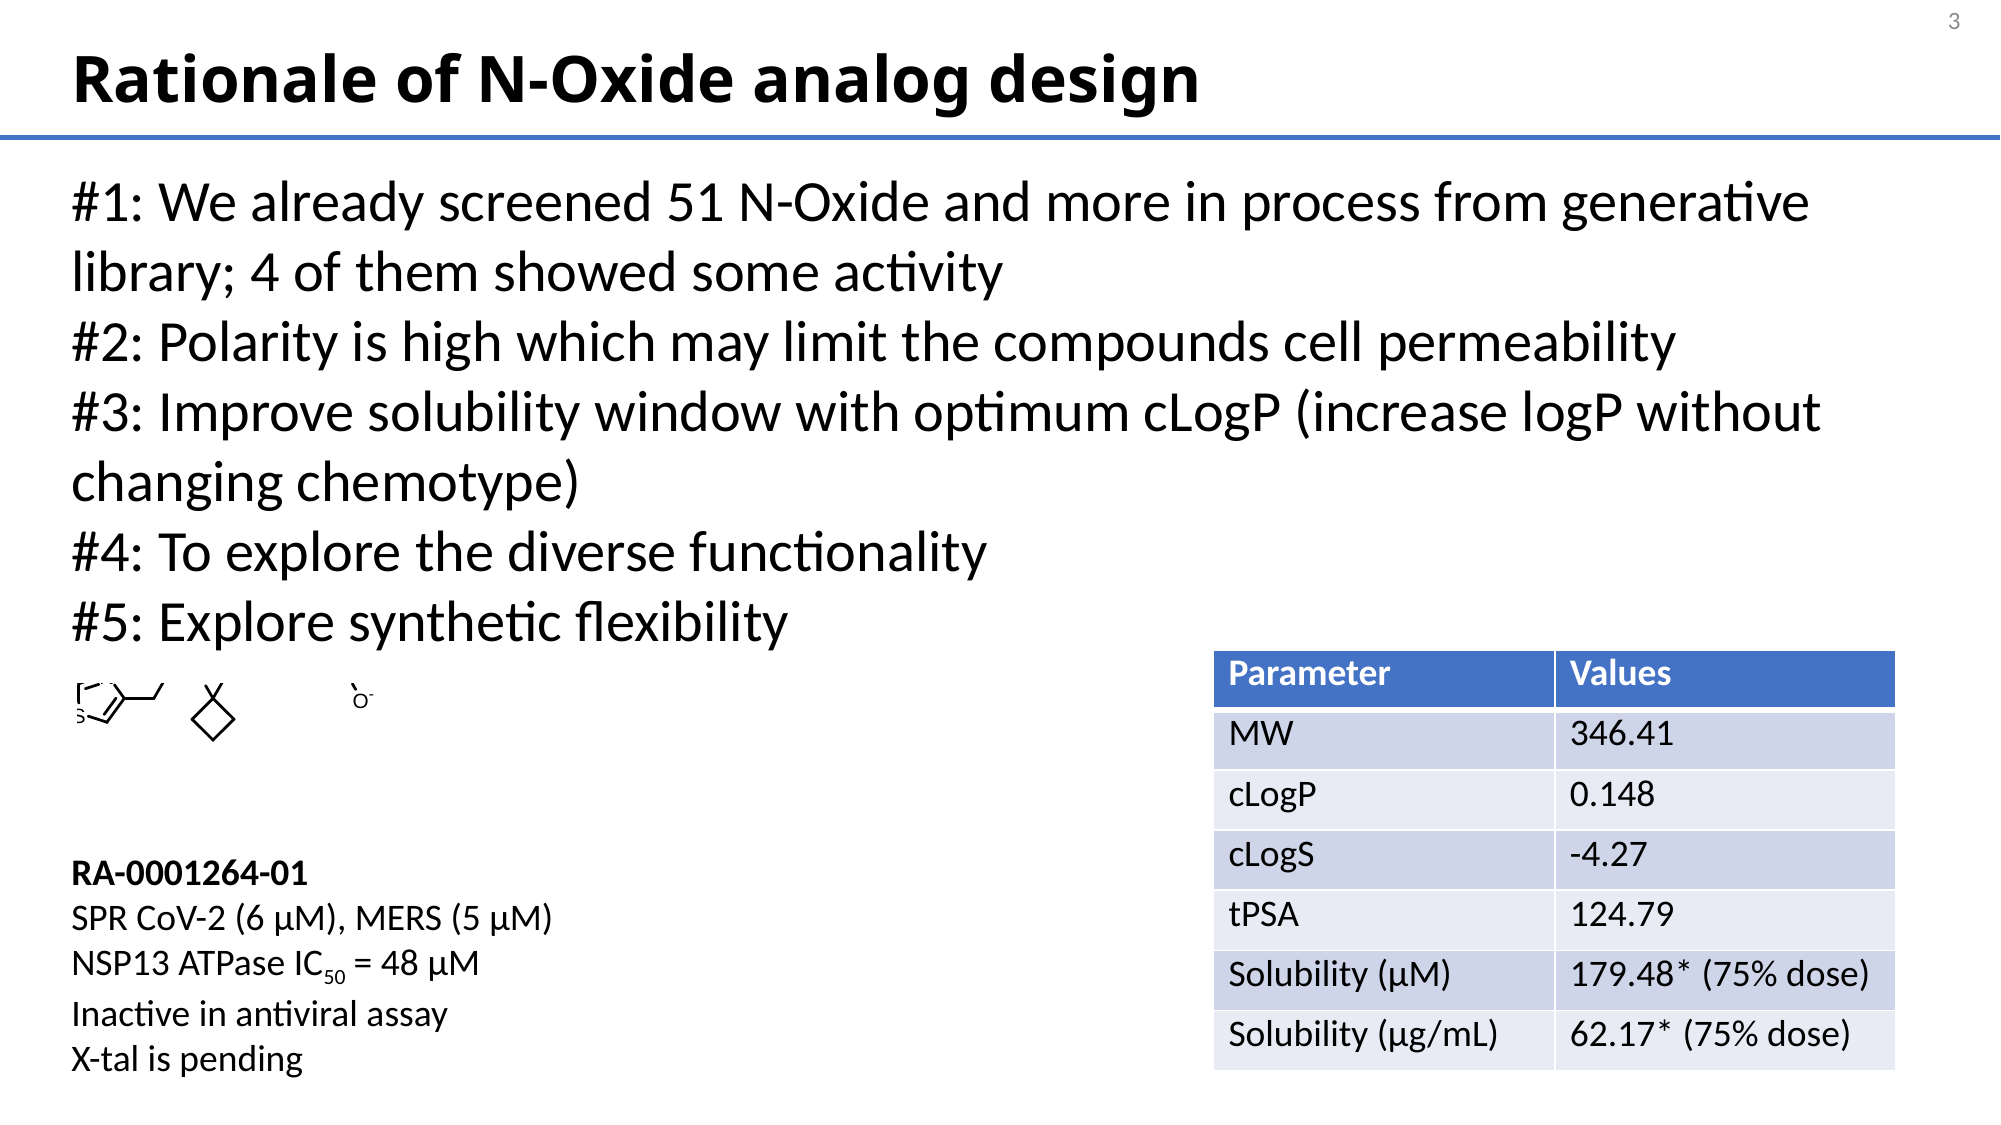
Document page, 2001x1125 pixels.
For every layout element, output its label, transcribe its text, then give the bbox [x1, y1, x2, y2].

table_cell cLogS [1214, 831, 1554, 889]
title Rationale of N-Oxide analog design [56, 39, 1953, 125]
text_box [77, 683, 388, 822]
table_header Values [1556, 651, 1895, 707]
table_cell MW [1214, 713, 1554, 769]
table_cell tPSA [1214, 891, 1554, 950]
table_cell 0.148 [1556, 771, 1895, 829]
table_cell Solubility (µg/mL) [1214, 1011, 1554, 1070]
table_cell 346.41 [1556, 713, 1895, 769]
table_cell 124.79 [1556, 891, 1895, 950]
table_header Parameter [1214, 651, 1554, 707]
slide_number 3 [1817, 0, 1976, 38]
table_cell -4.27 [1556, 831, 1895, 889]
table_cell 62.17* (75% dose) [1556, 1011, 1895, 1070]
text_box RA-0001264-01 SPR CoV-2 (6 µM), MERS (5 µM) NSP13 ATPase IC50 = 48 µM Inactive in antiviral assay X-tal is pending [56, 840, 592, 1086]
table_cell Solubility (µM) [1214, 951, 1554, 1010]
table_cell cLogP [1214, 771, 1554, 829]
table_cell 179.48* (75% dose) [1556, 951, 1895, 1010]
text_box #1: We already screened 51 N-Oxide and more in process from generative library; 4 of them showed some activity #2: Polarity is high which may limit the compounds cell permeability #3: Improve solubility window with optimum cLogP (increase logP without changing chemotype) #4: To explore the diverse functionality #5: Explore synthetic flexibility [56, 155, 1953, 661]
